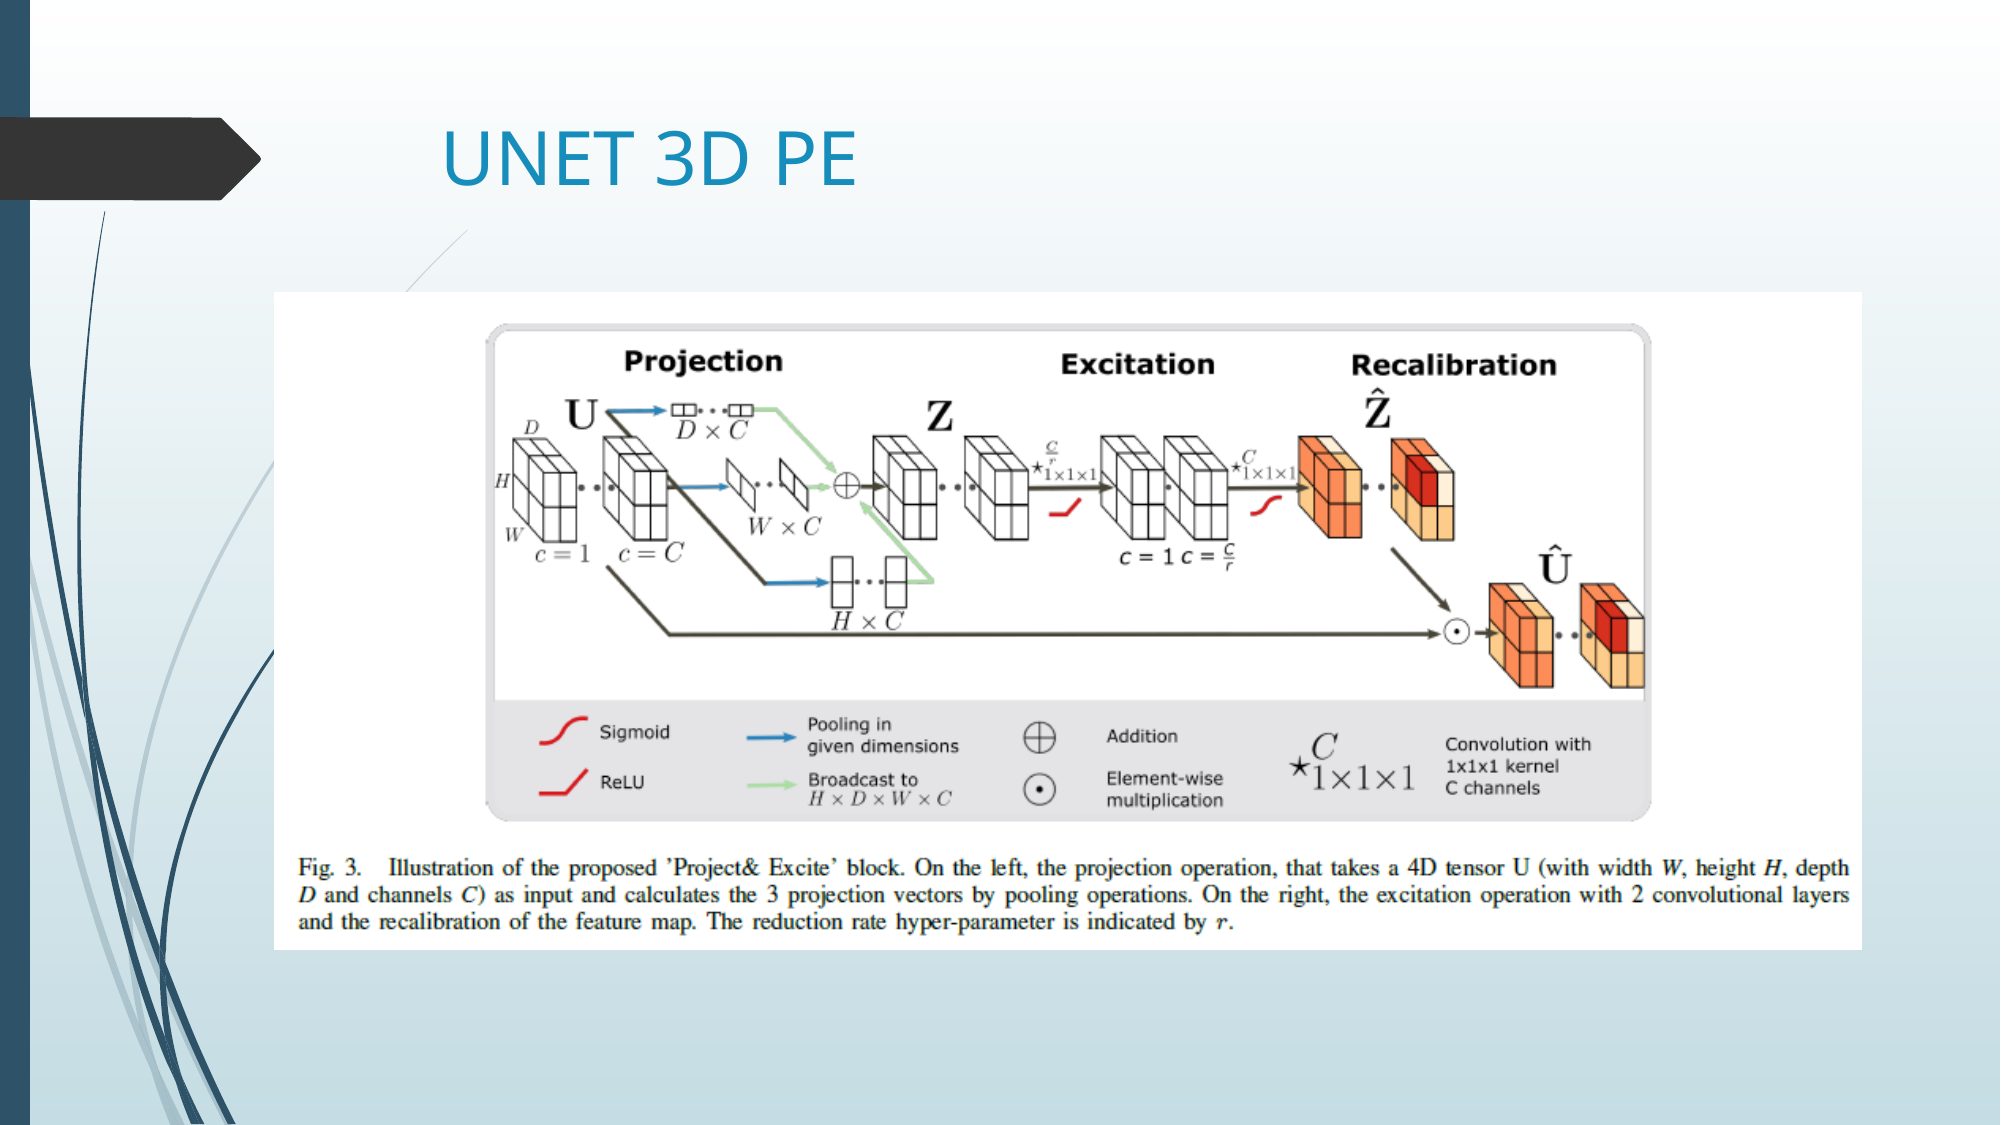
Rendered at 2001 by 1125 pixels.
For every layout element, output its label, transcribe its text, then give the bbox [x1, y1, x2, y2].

title UNET 3D PE [425, 102, 1888, 313]
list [274, 291, 1863, 950]
